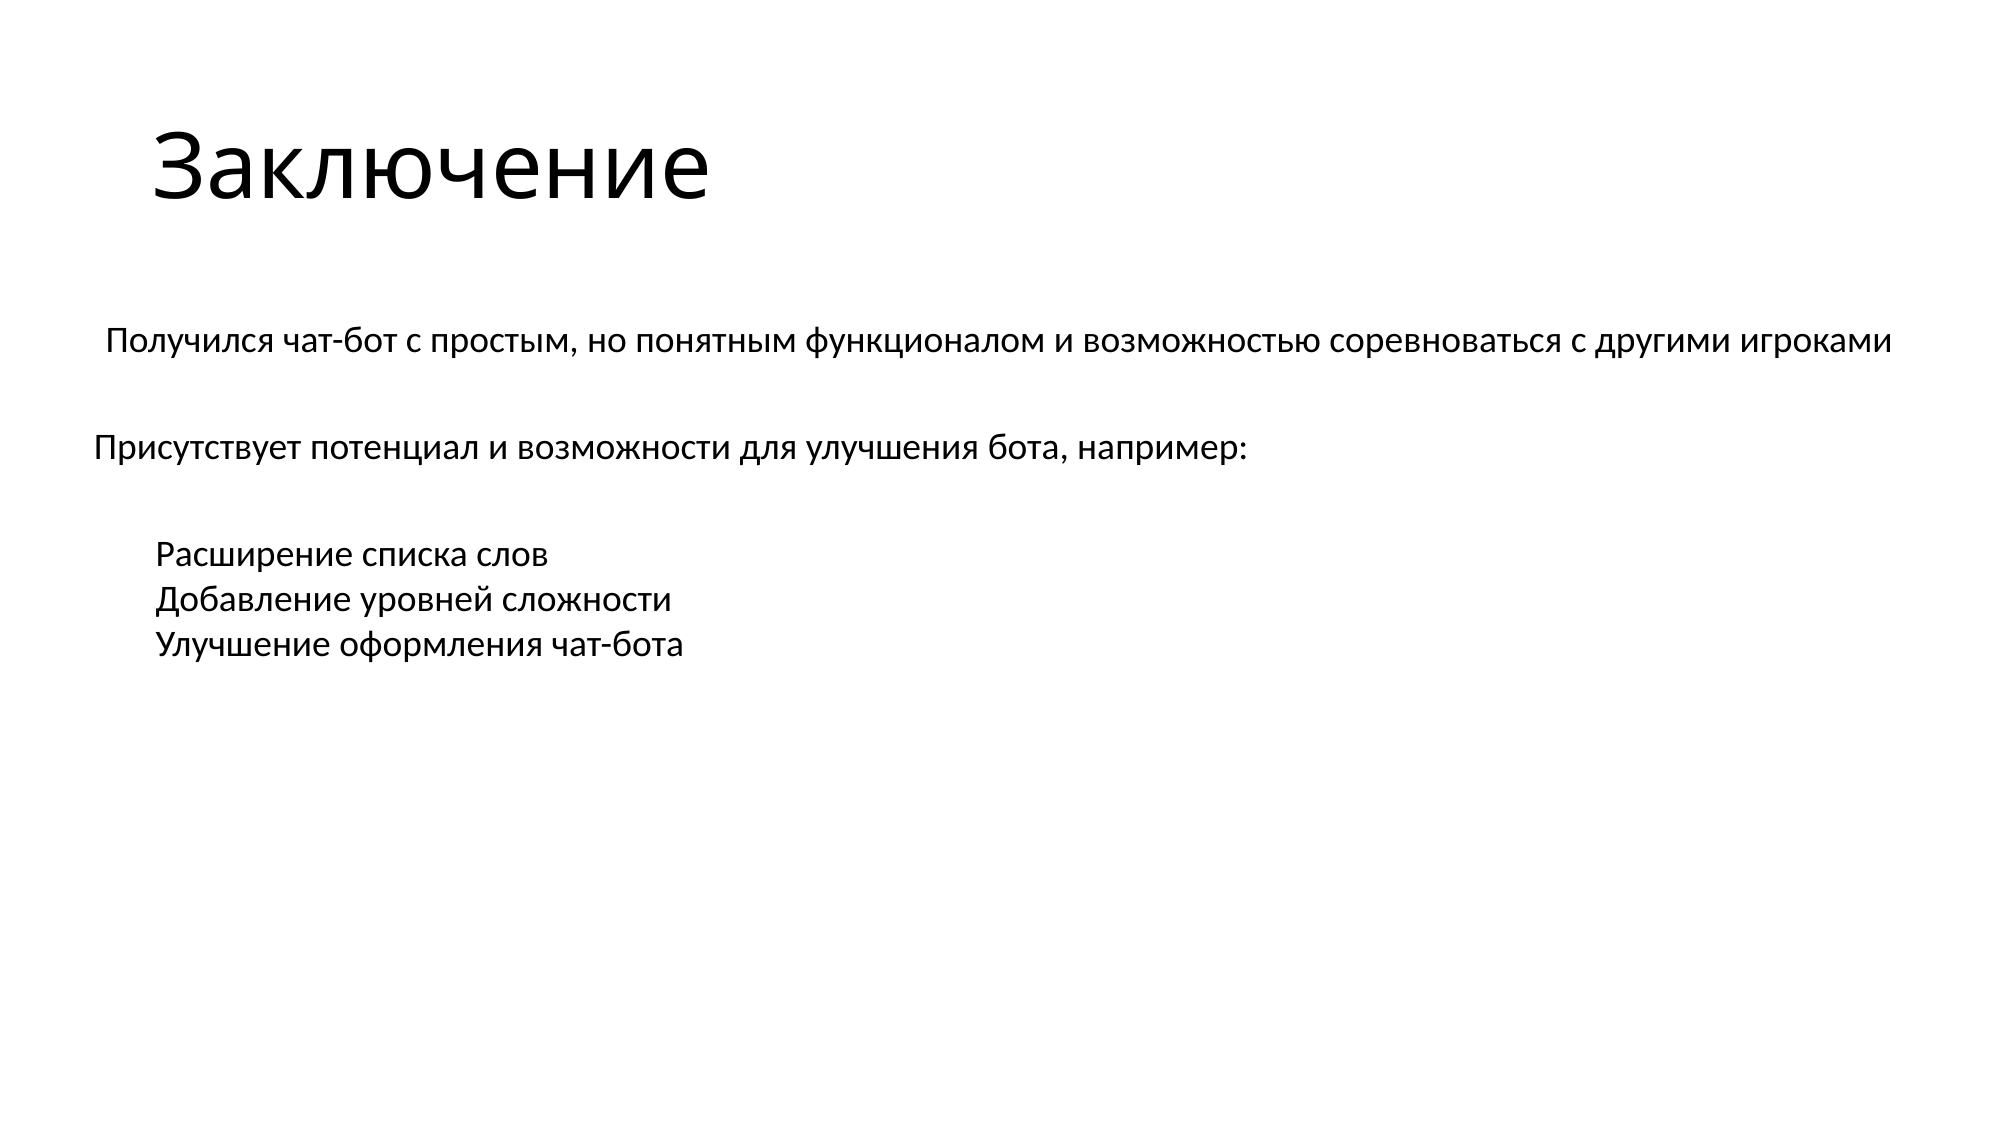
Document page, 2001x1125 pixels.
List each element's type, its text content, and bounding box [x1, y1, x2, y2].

text_box Получился чат-бот с простым, но понятным функционалом и возможностью соревноваться с другими игроками [90, 307, 1910, 368]
text_box Присутствует потенциал и возможности для улучшения бота, например: [79, 414, 1363, 475]
title Заключение [137, 59, 1863, 278]
text_box Расширение списка слов Добавление уровней сложности Улучшение оформления чат-бота [140, 521, 700, 672]
